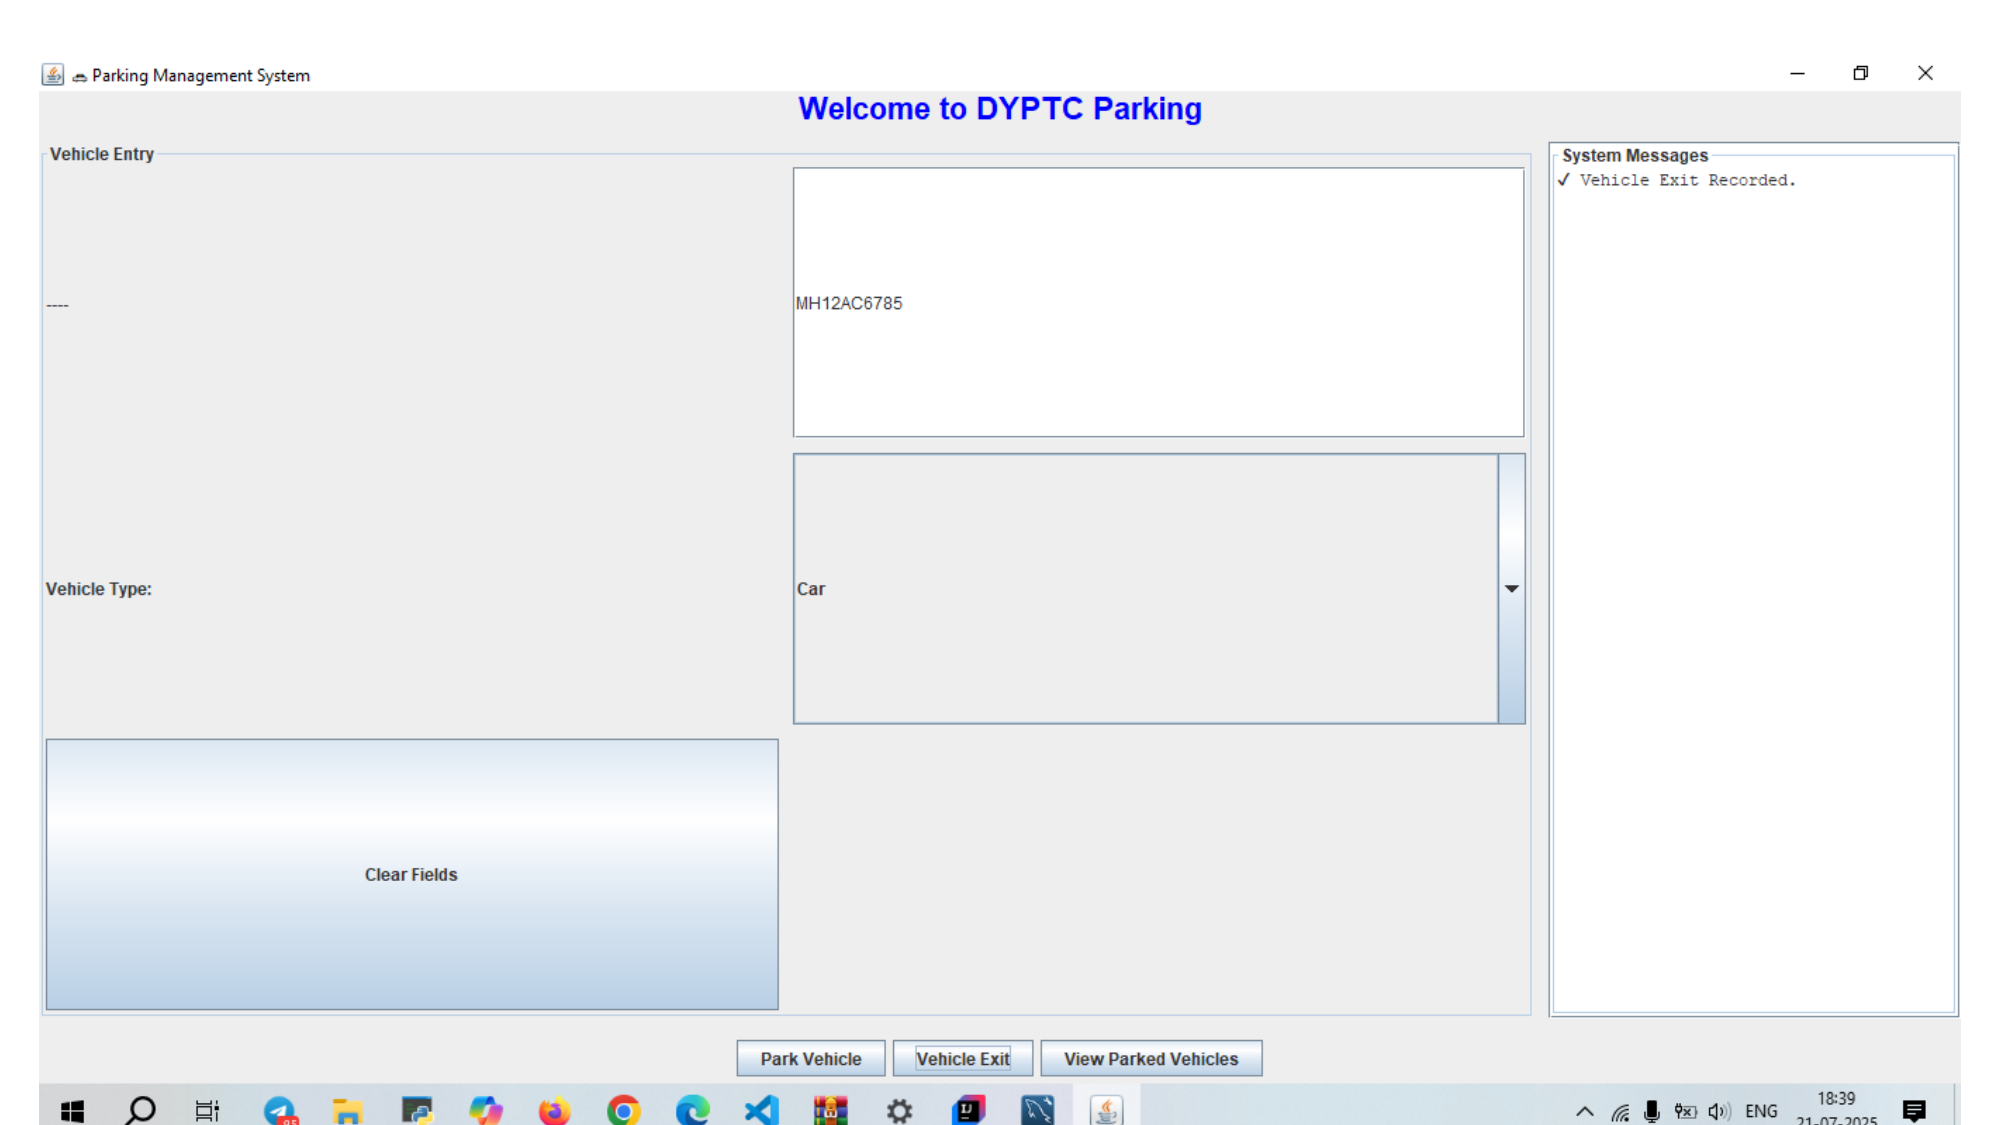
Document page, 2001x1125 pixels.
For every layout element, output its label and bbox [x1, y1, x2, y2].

list [39, 59, 1961, 1125]
